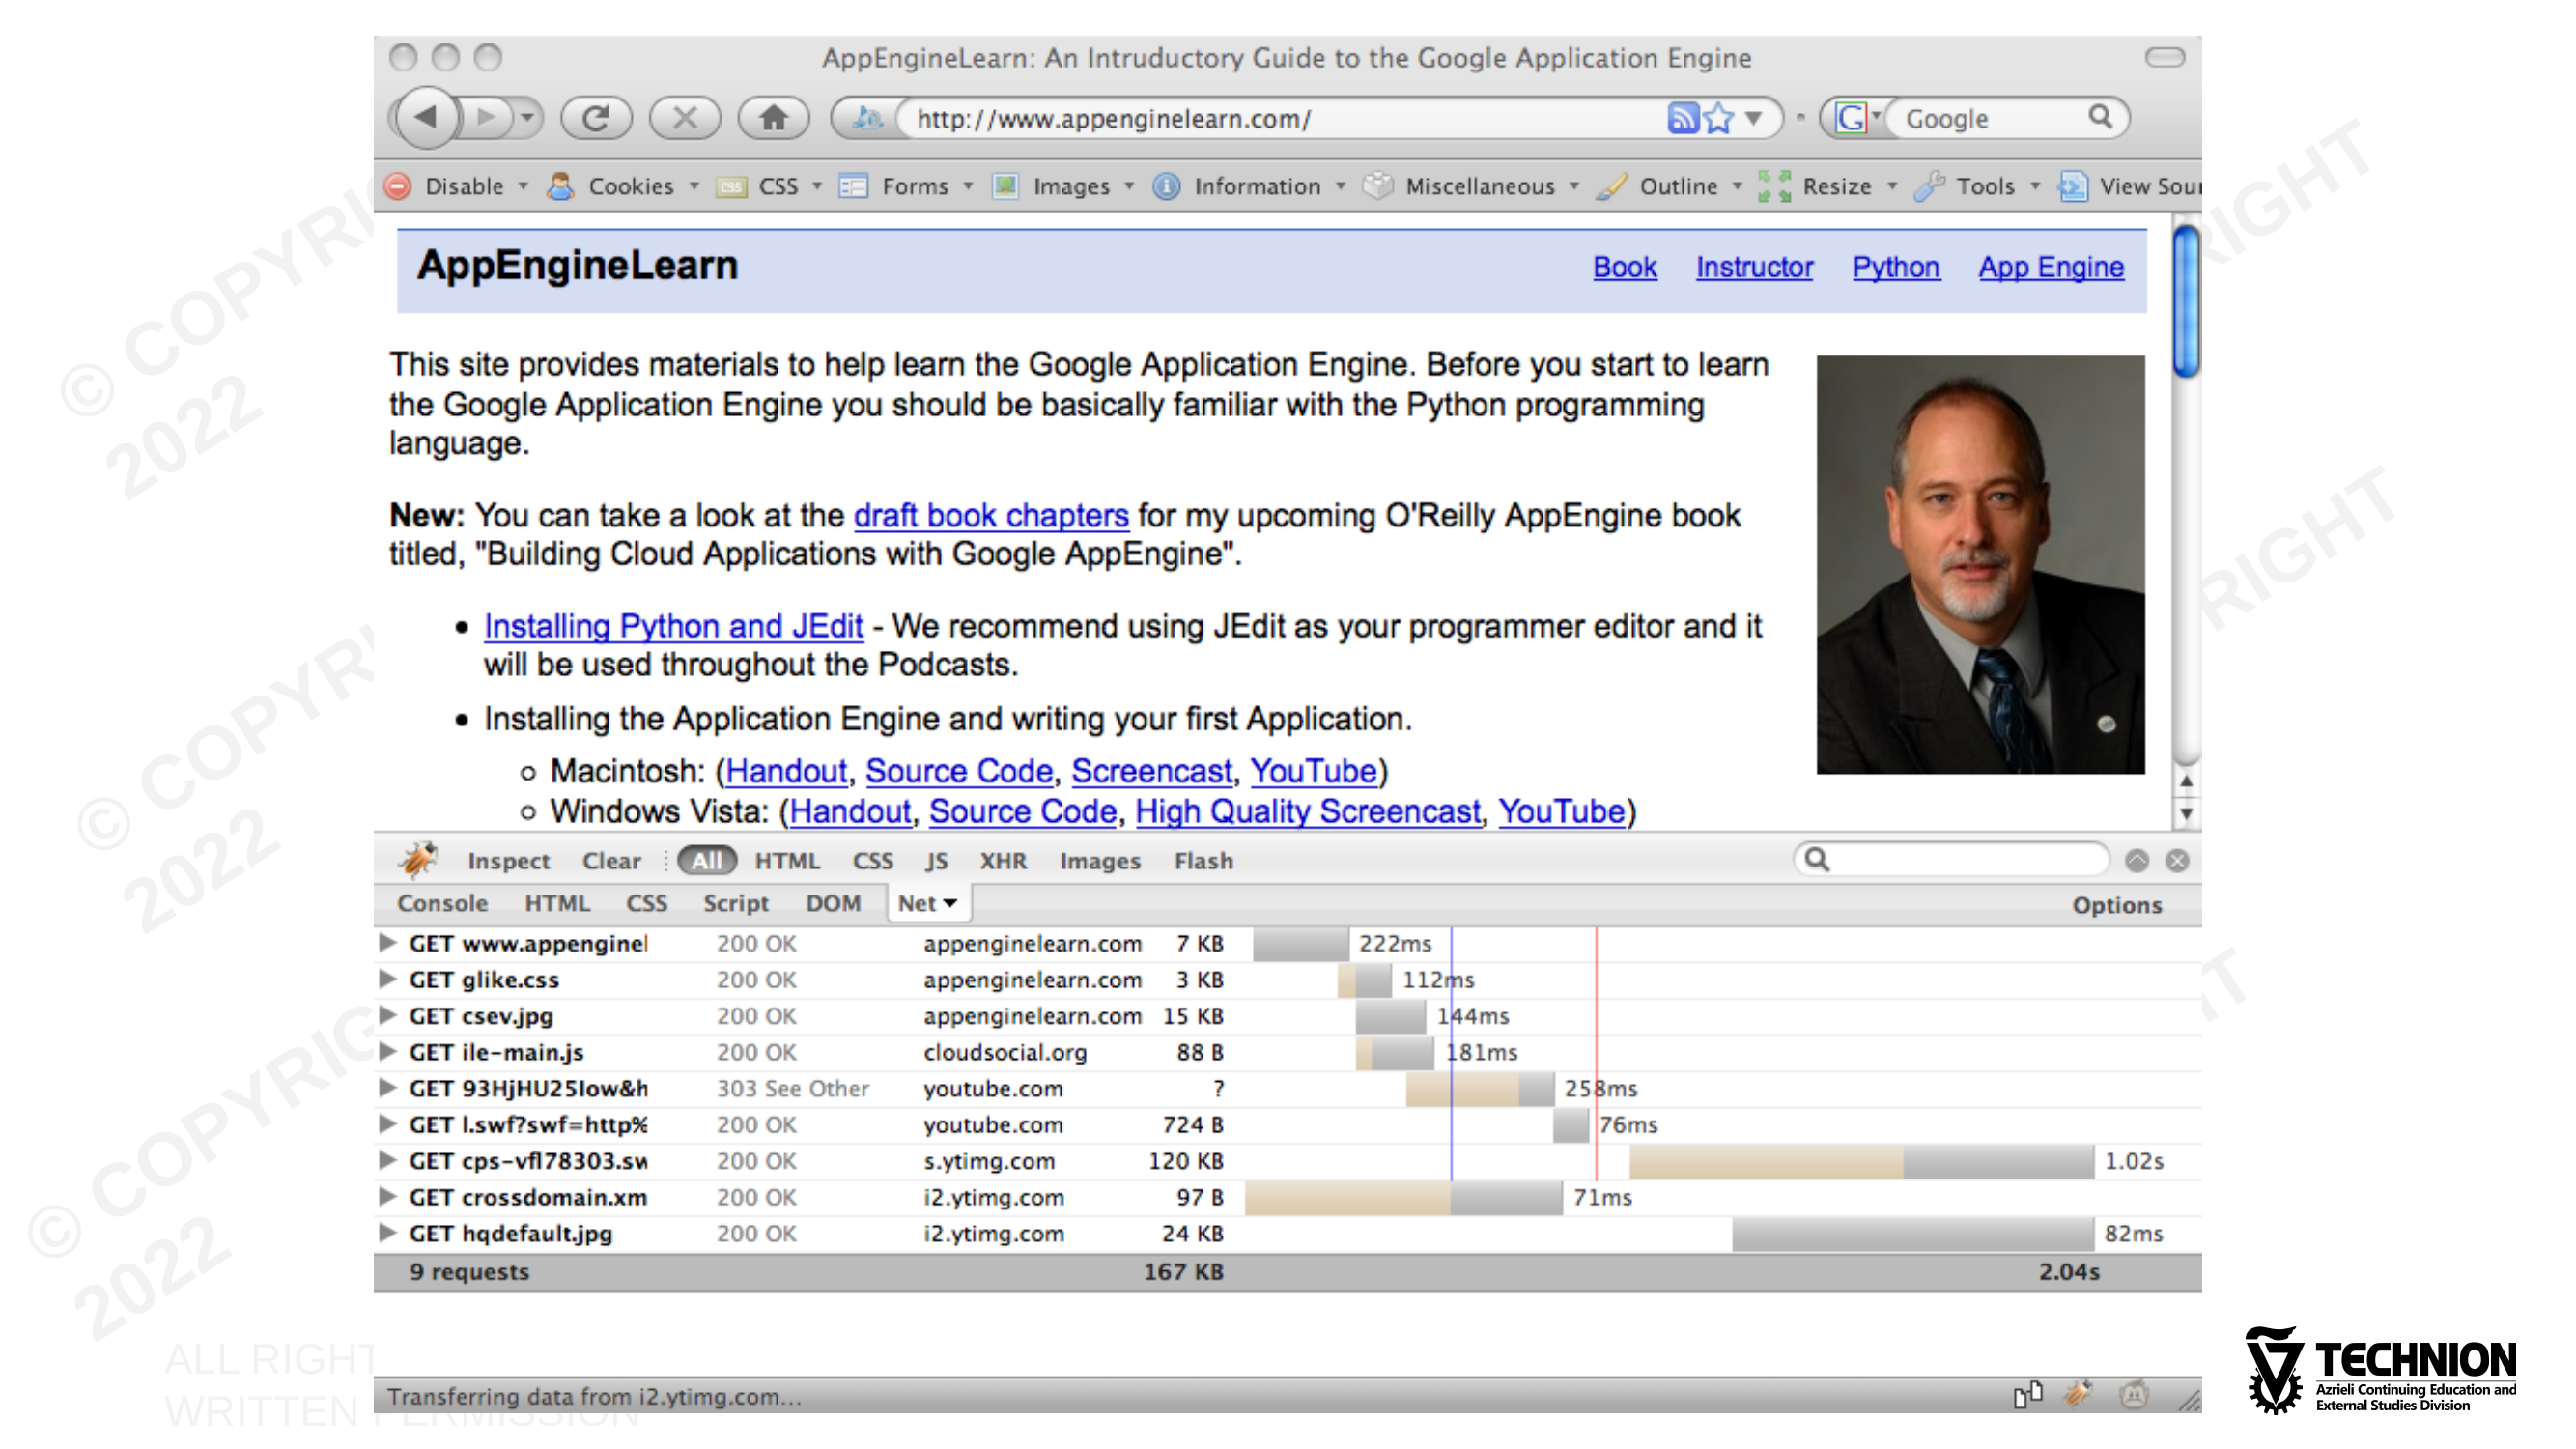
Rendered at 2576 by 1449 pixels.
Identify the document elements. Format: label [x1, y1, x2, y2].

picture [374, 36, 2202, 1413]
